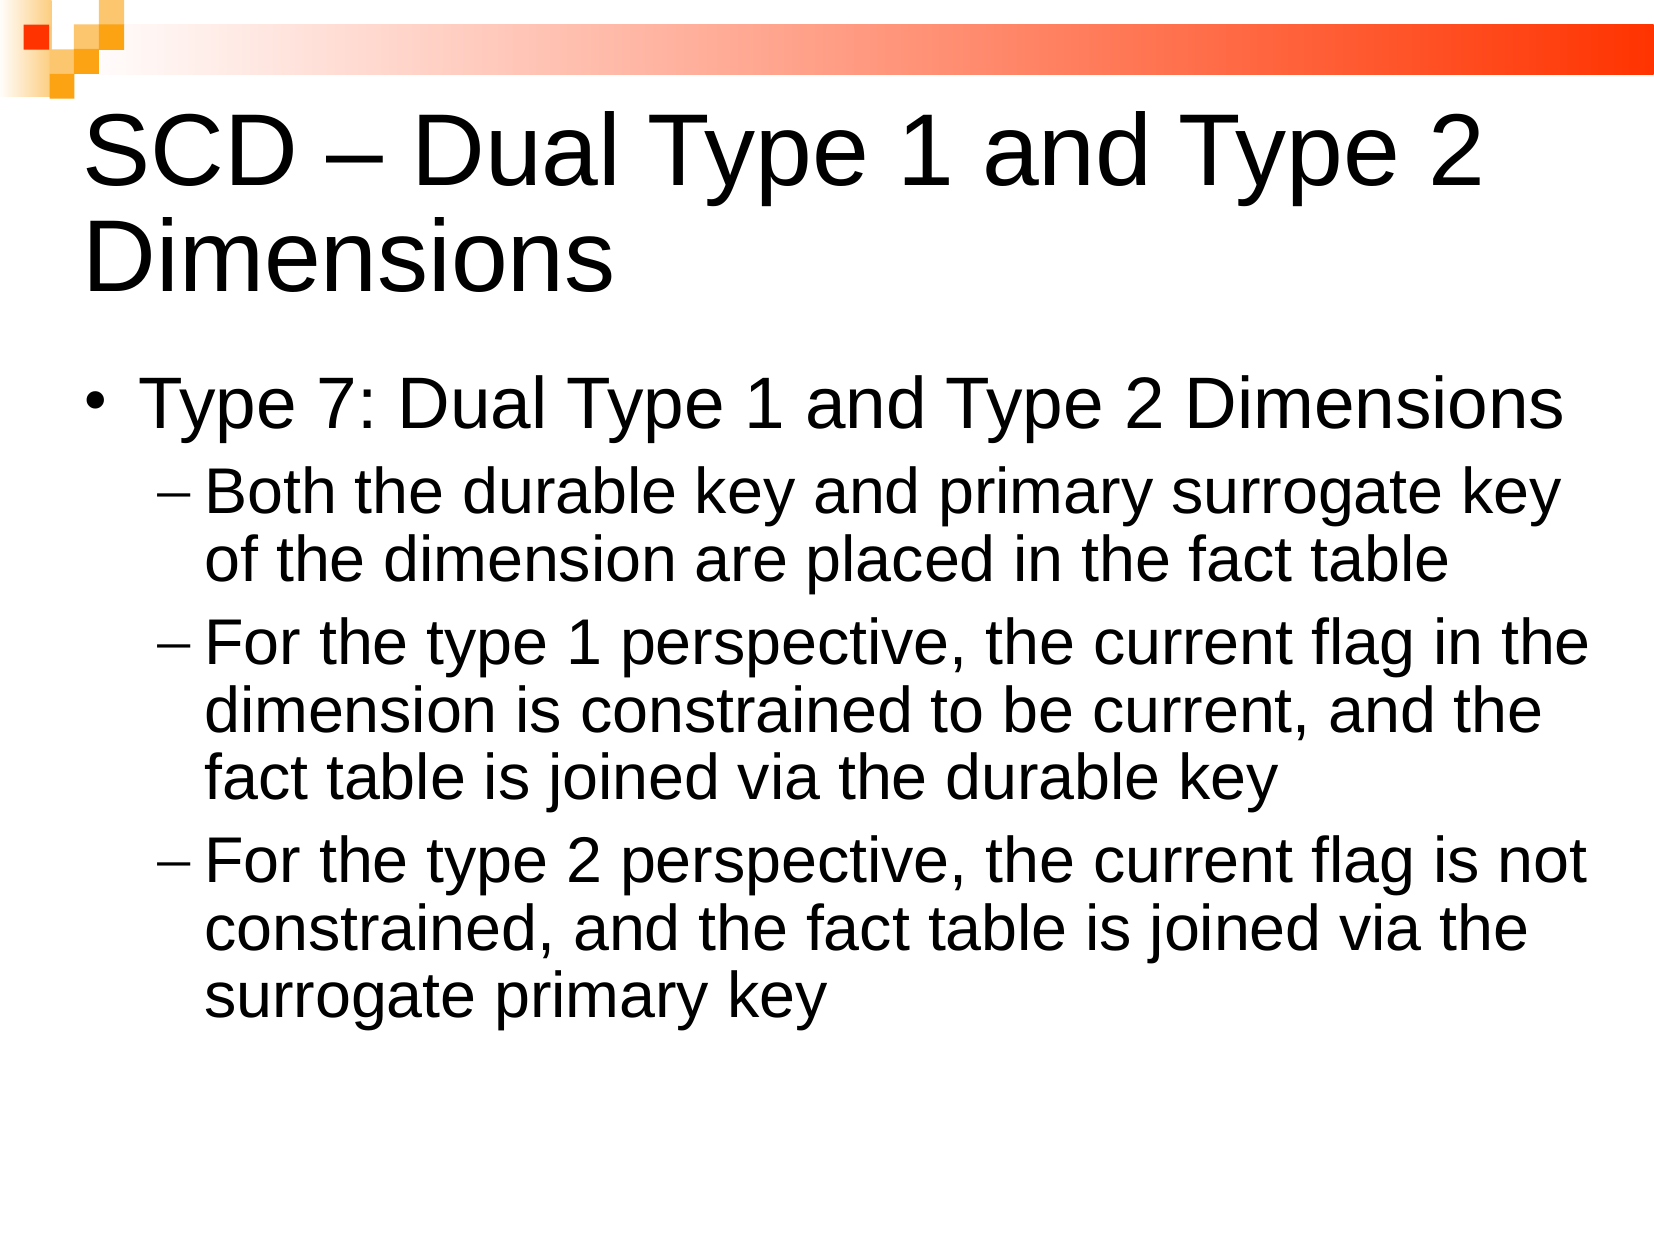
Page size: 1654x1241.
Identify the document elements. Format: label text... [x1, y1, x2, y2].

list Type 7: Dual Type 1 and Type 2 Dimensions Both the durable key and primary surrogate key of the dimension are placed in the fact table For the type 1 perspective, the current flag in the dimension is constrained to be current, and the fact table is joined via the durable key For the type 2 perspective, the current flag is not constrained, and the fact table is joined via the surrogate primary key [82, 358, 1619, 1061]
title SCD – Dual Type 1 and Type 2 Dimensions [82, 82, 1571, 331]
